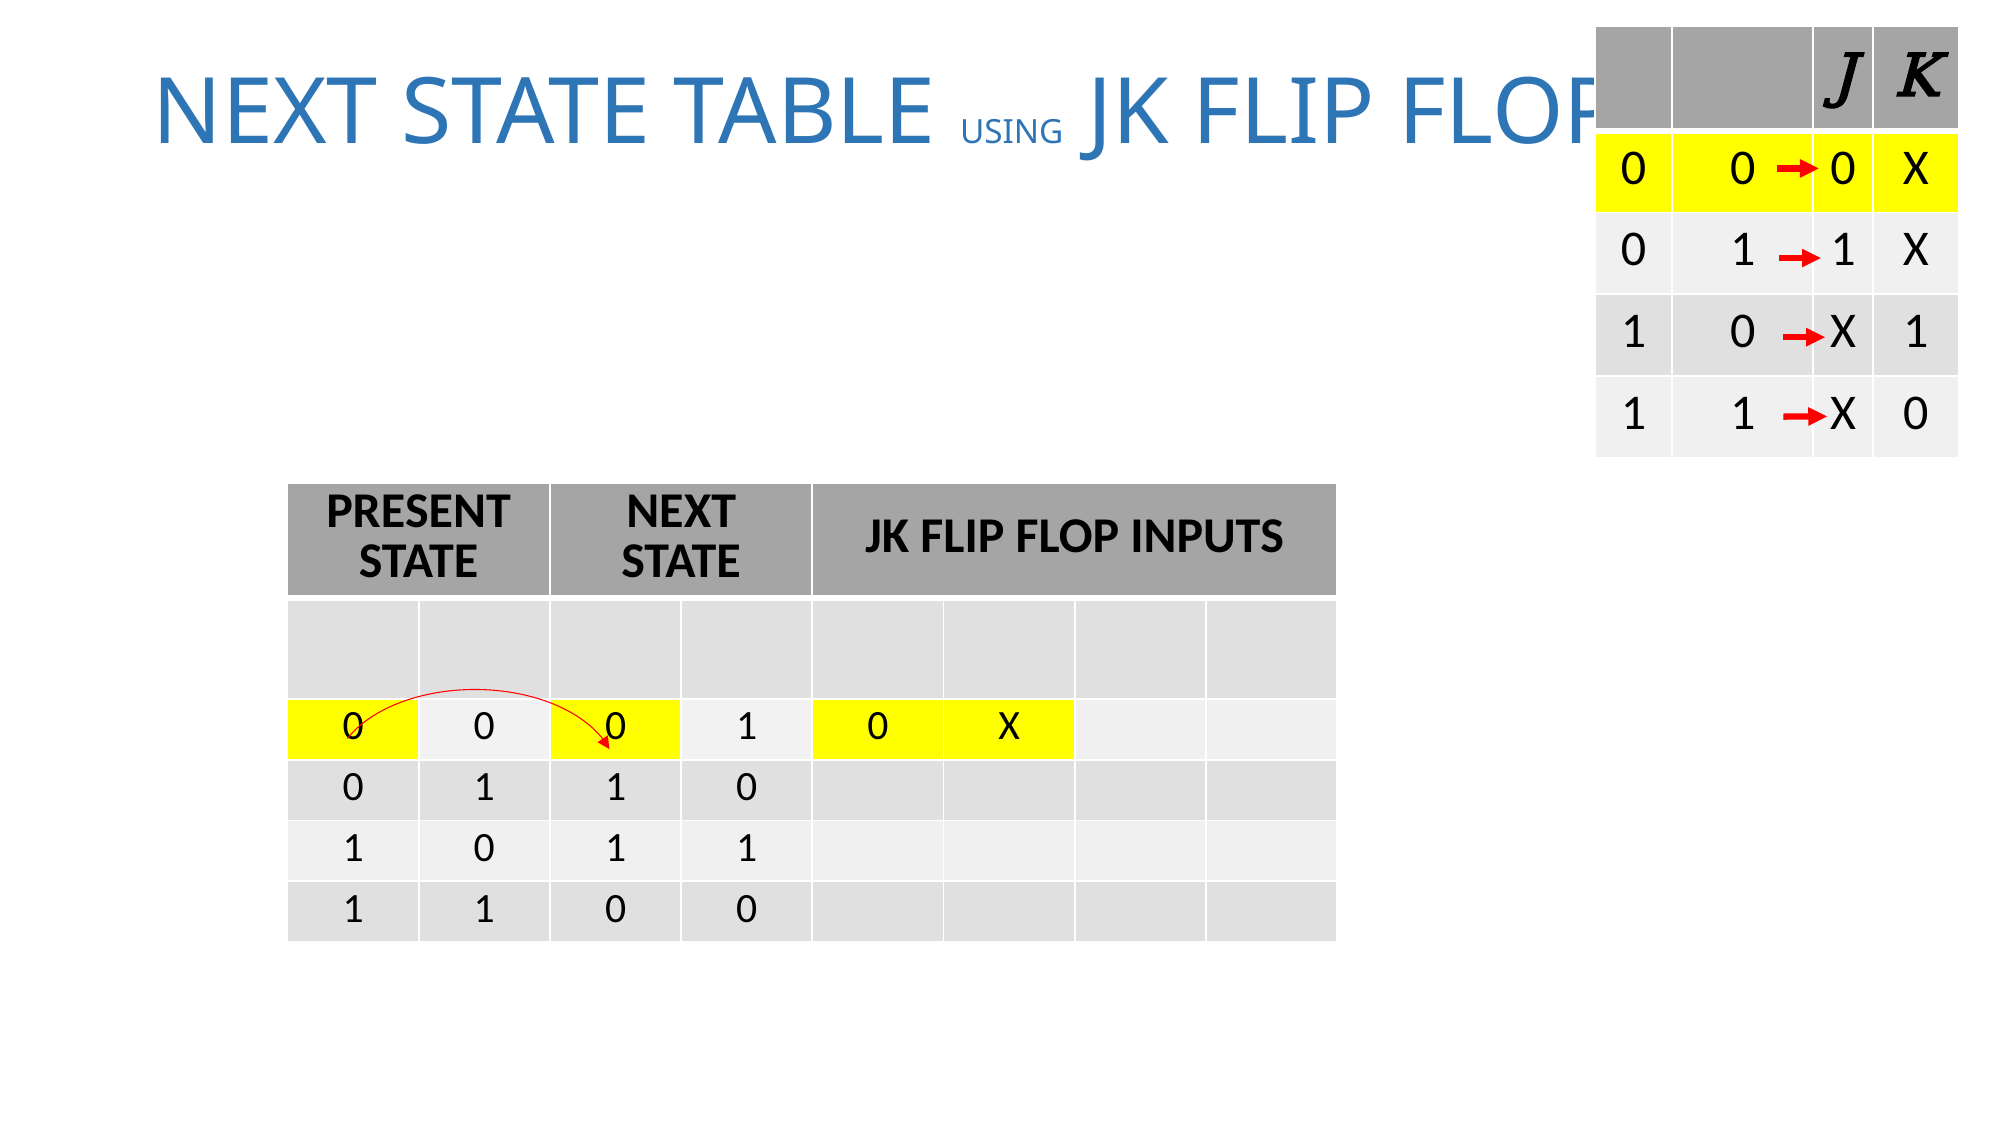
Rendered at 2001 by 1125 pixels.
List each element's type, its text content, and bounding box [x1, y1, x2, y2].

title NEXT STATE TABLE USING JK FLIP FLOP [137, 59, 1594, 278]
text_box [347, 688, 610, 777]
